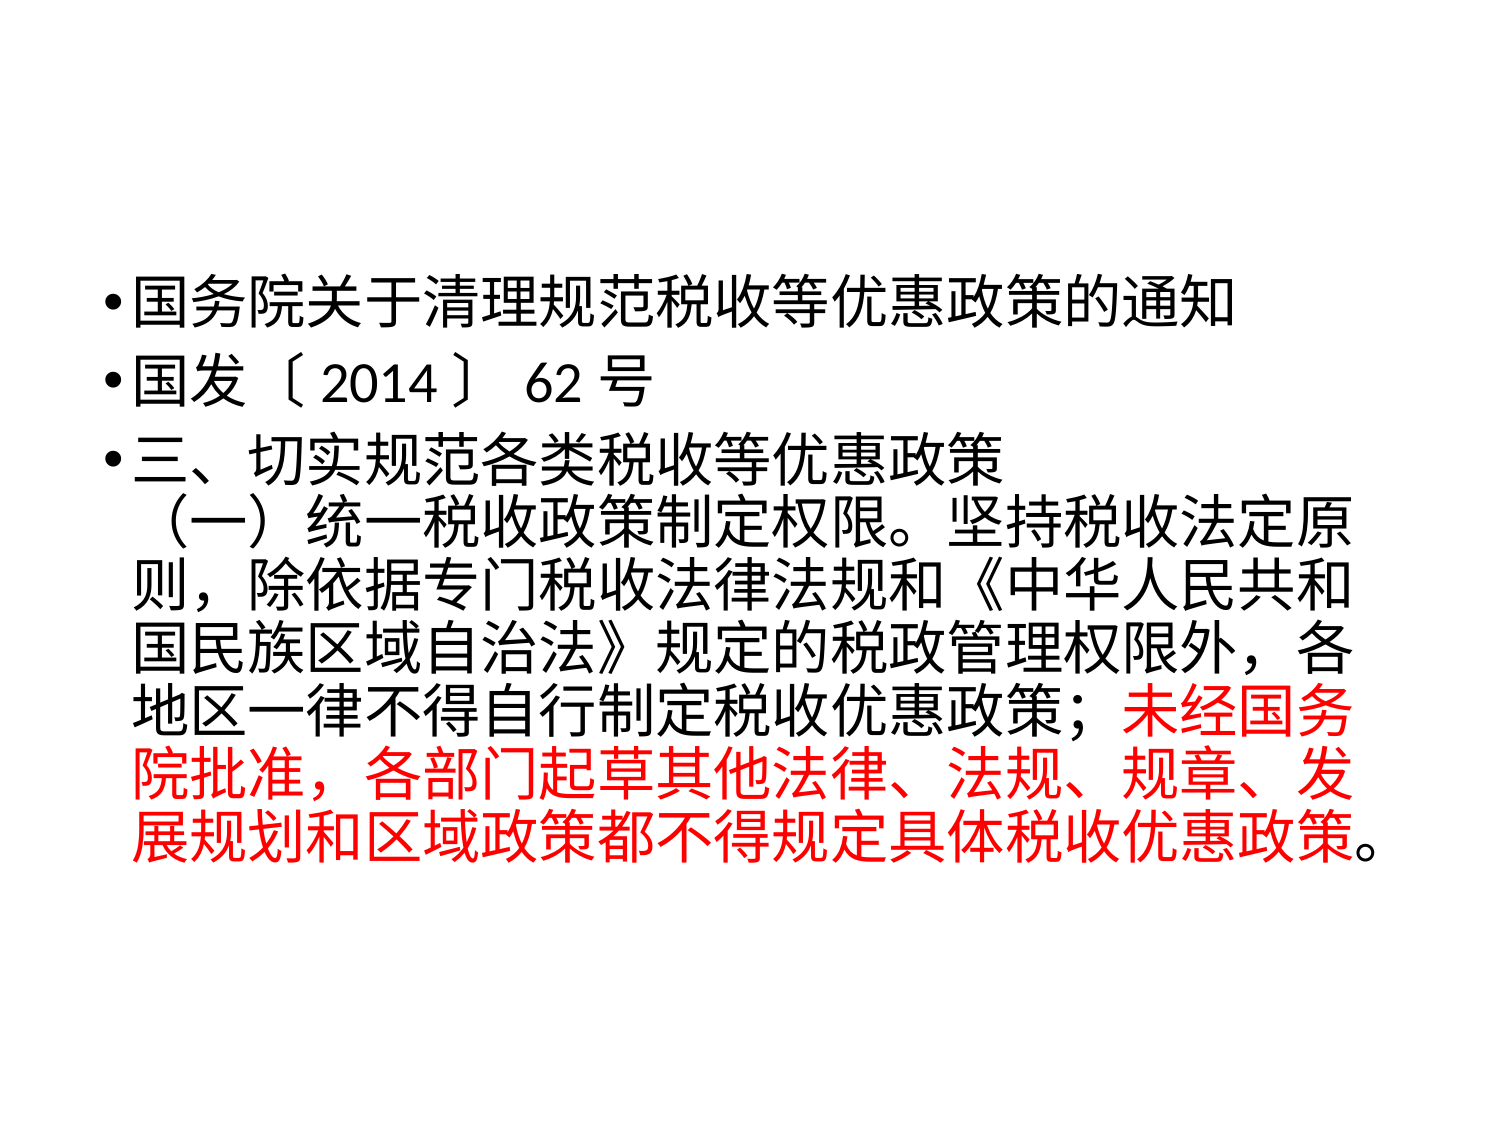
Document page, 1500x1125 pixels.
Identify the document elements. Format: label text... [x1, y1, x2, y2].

list 国务院关于清理规范税收等优惠政策的通知 国发〔2014〕62号 三、切实规范各类税收等优惠政策 （一）统一税收政策制定权限。坚持税收法定原则，除依据专门税收法律法规和《中华人民共和国民族区域自治法》规定的税政管理权限外，各地区一律不得自行制定税收优惠政策；未经国务院批准，各部门起草其他法律、法规、规章、发展规划和区域政策都不得规定具体税收优惠政策。 [103, 273, 1397, 1002]
